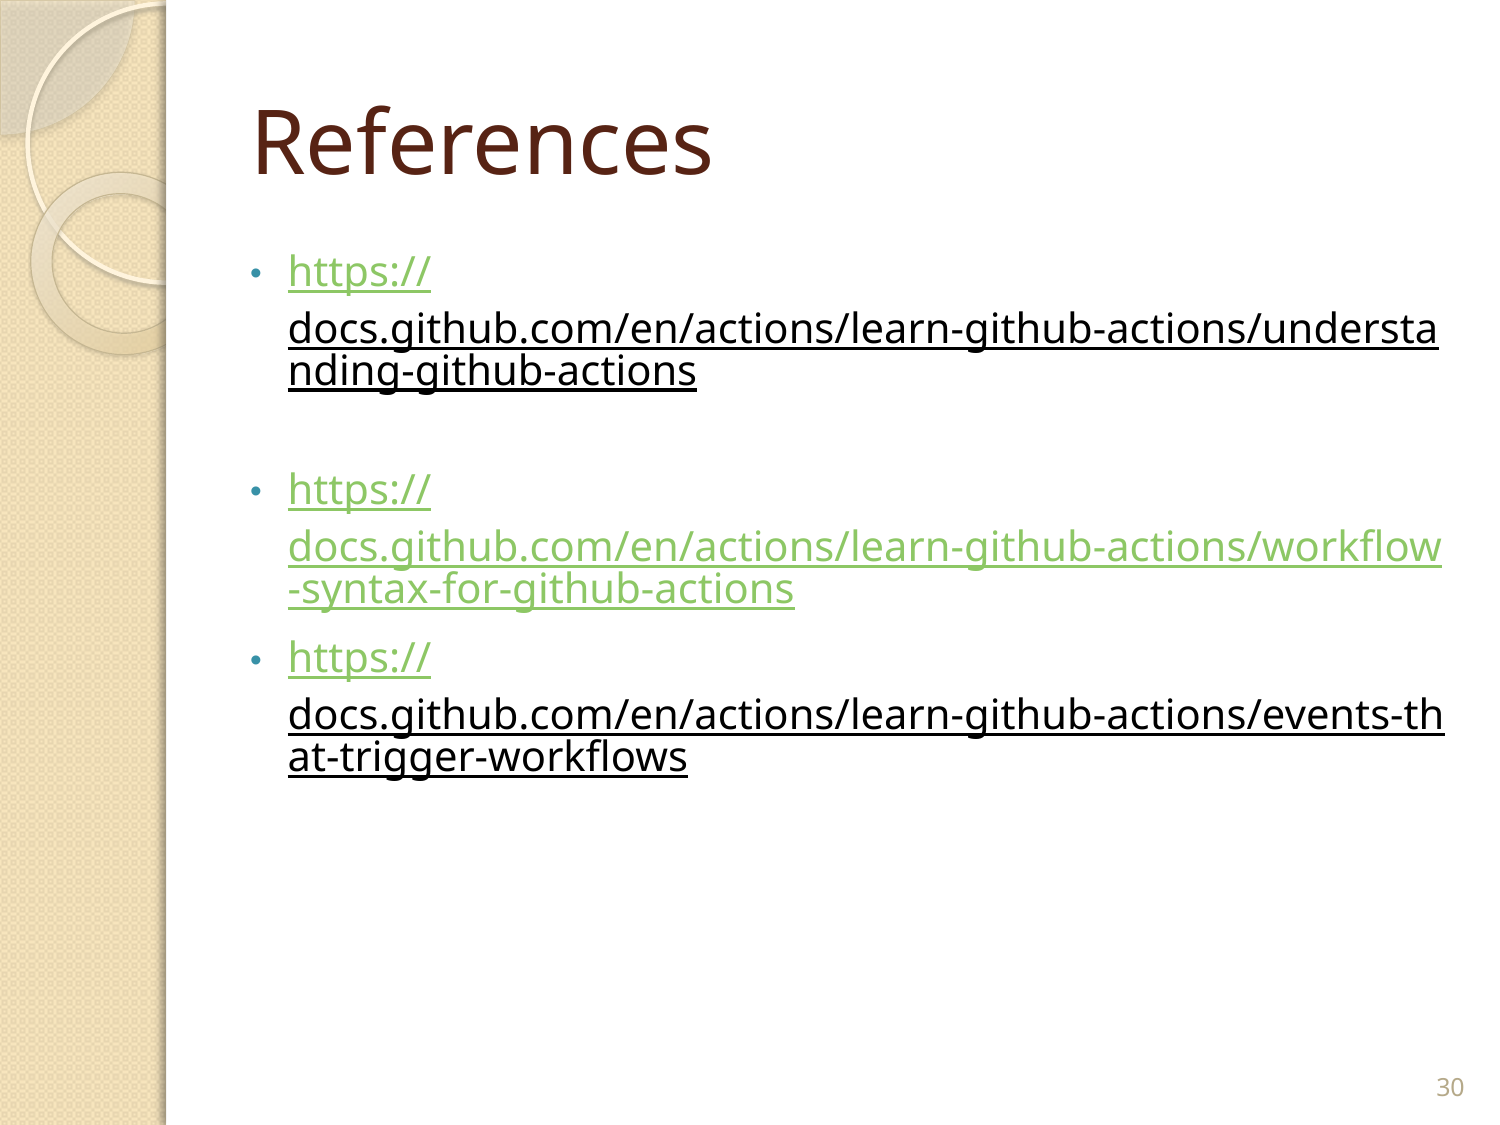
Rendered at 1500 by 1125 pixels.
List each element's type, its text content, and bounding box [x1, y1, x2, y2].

list https://docs.github.com/en/actions/learn-github-actions/understanding-github-actions https://docs.github.com/en/actions/learn-github-actions/workflow-syntax-for-github-actions https://docs.github.com/en/actions/learn-github-actions/events-that-trigger-workflows [235, 237, 1466, 1025]
slide_number 30 [1413, 1034, 1488, 1113]
title References [235, 45, 1466, 233]
